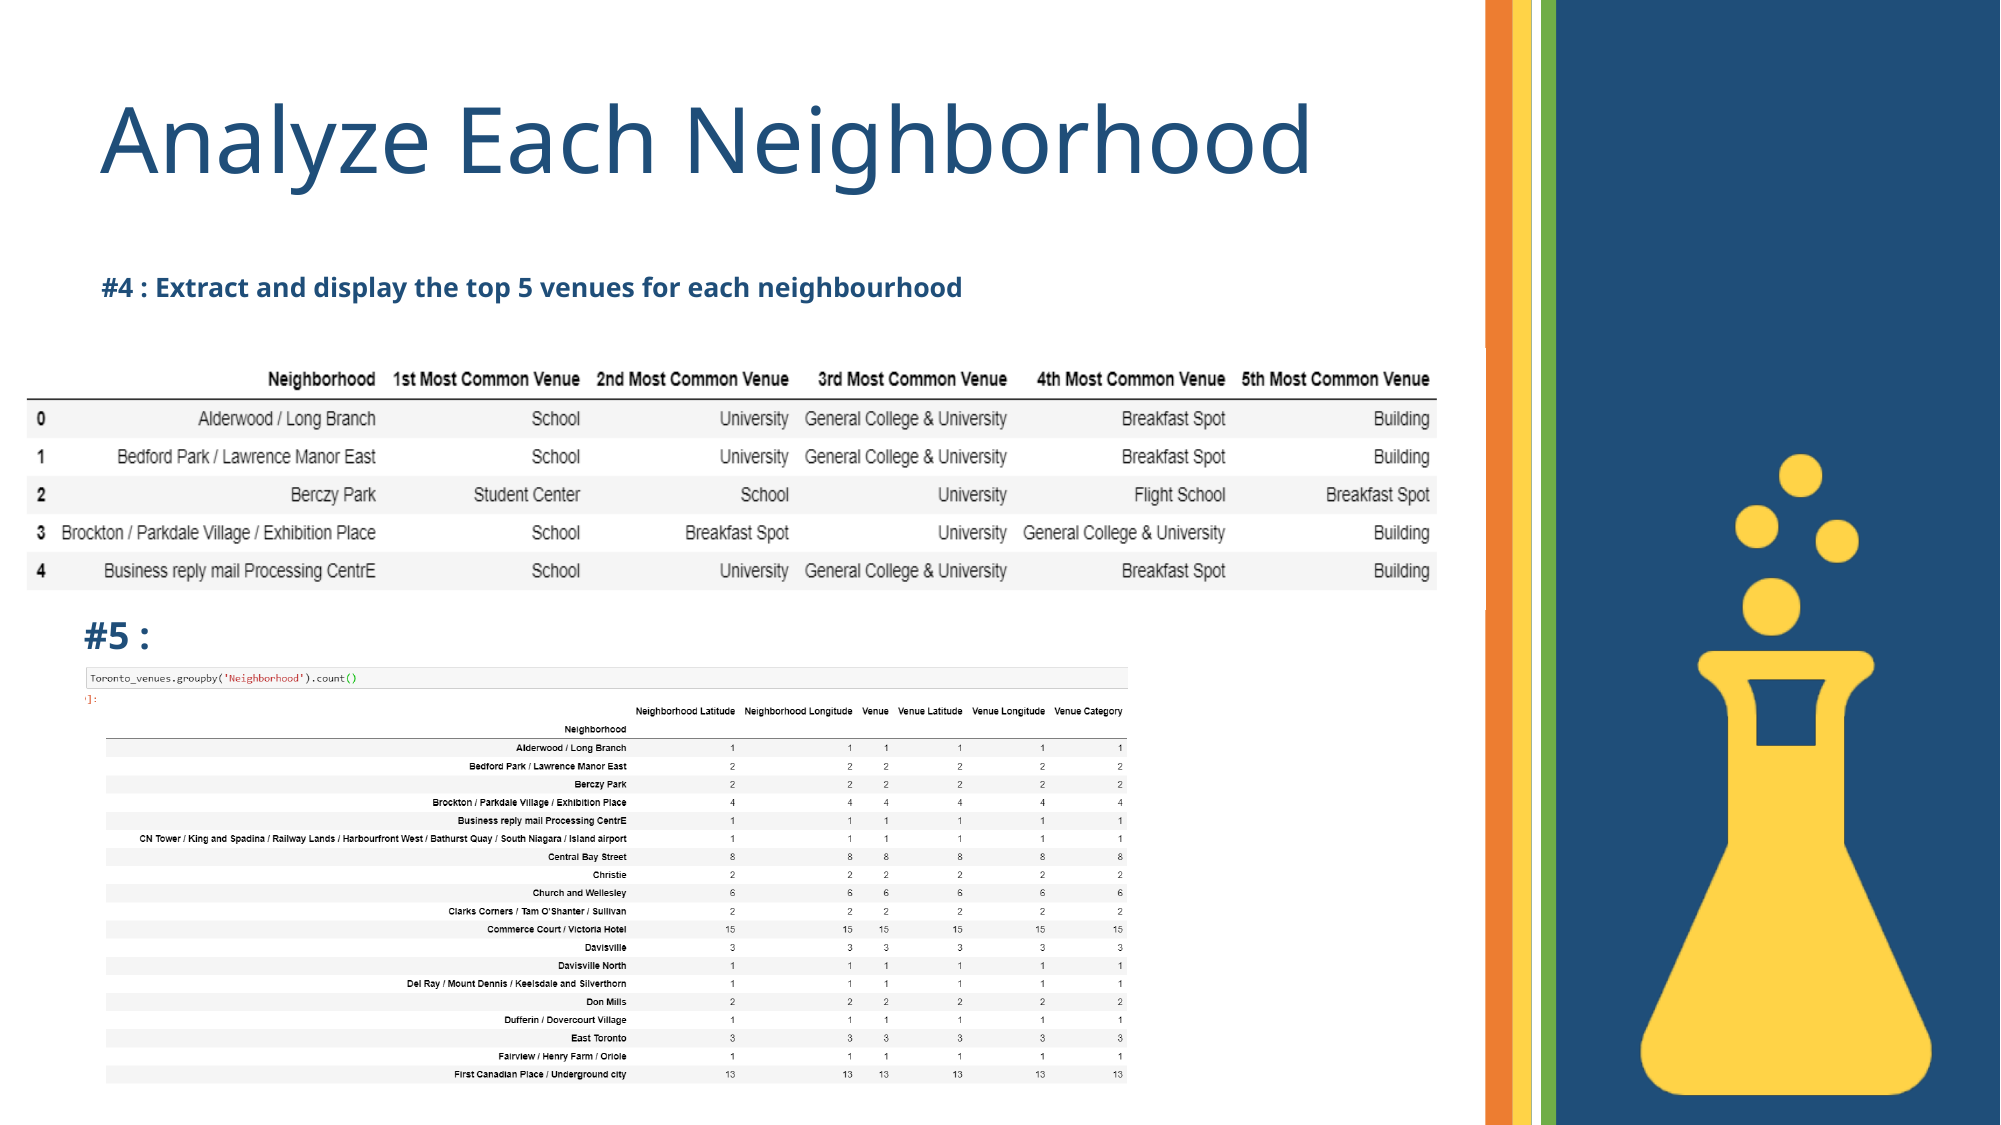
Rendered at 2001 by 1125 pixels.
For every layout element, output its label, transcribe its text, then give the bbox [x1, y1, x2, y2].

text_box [1436, 0, 2000, 1125]
picture [85, 665, 1128, 1086]
picture [20, 348, 1486, 610]
text_box #5 : [68, 610, 1026, 666]
text_box #4 : Extract and display the top 5 venues for each neighbourhood [86, 267, 1043, 324]
title Analyze Each Neighborhood [85, 59, 1436, 229]
